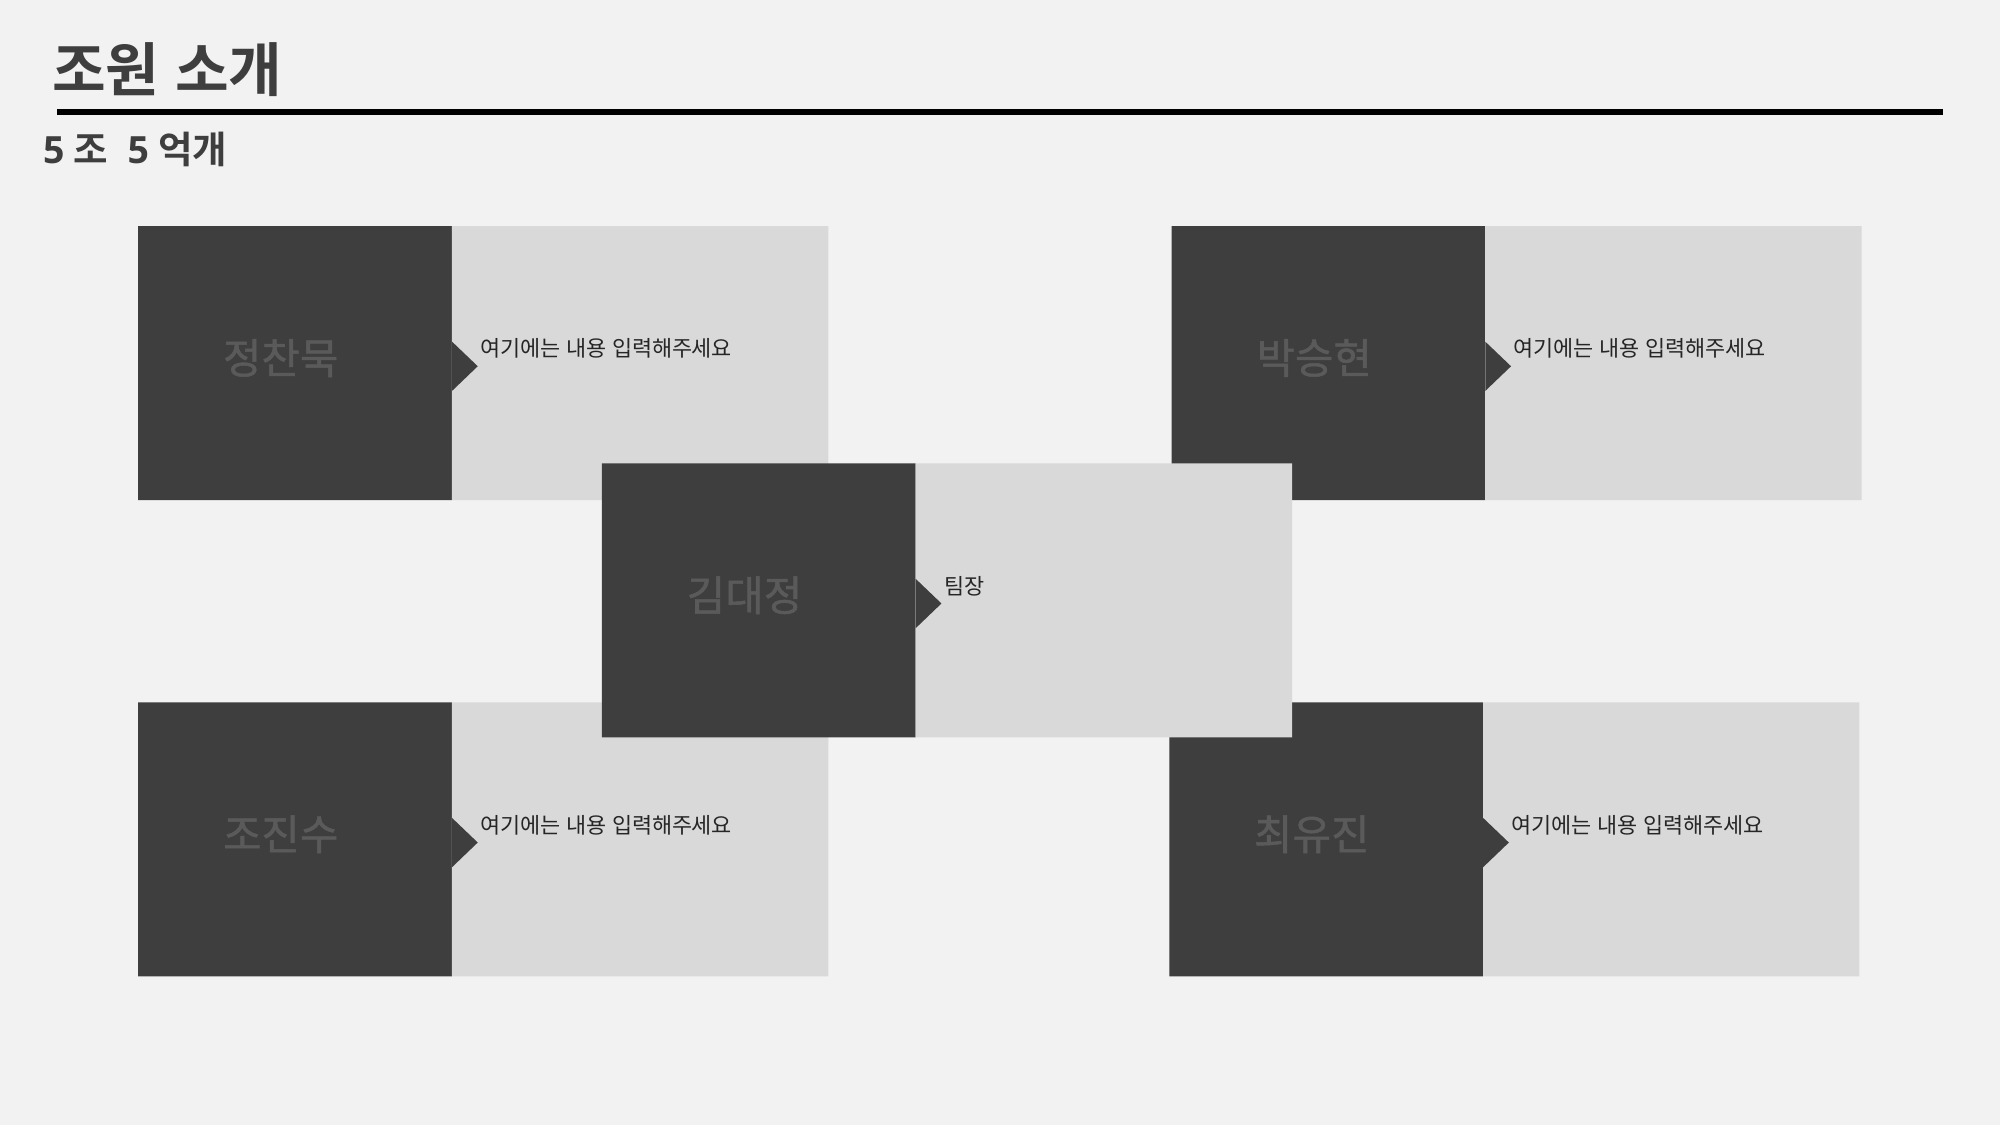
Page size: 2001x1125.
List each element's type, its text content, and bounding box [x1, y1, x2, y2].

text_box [601, 463, 1339, 738]
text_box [1171, 226, 1908, 501]
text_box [1169, 702, 1906, 977]
text_box 5조 5억개 [28, 118, 242, 179]
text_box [138, 702, 875, 977]
text_box 조원 소개 [37, 25, 298, 111]
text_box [138, 226, 875, 501]
